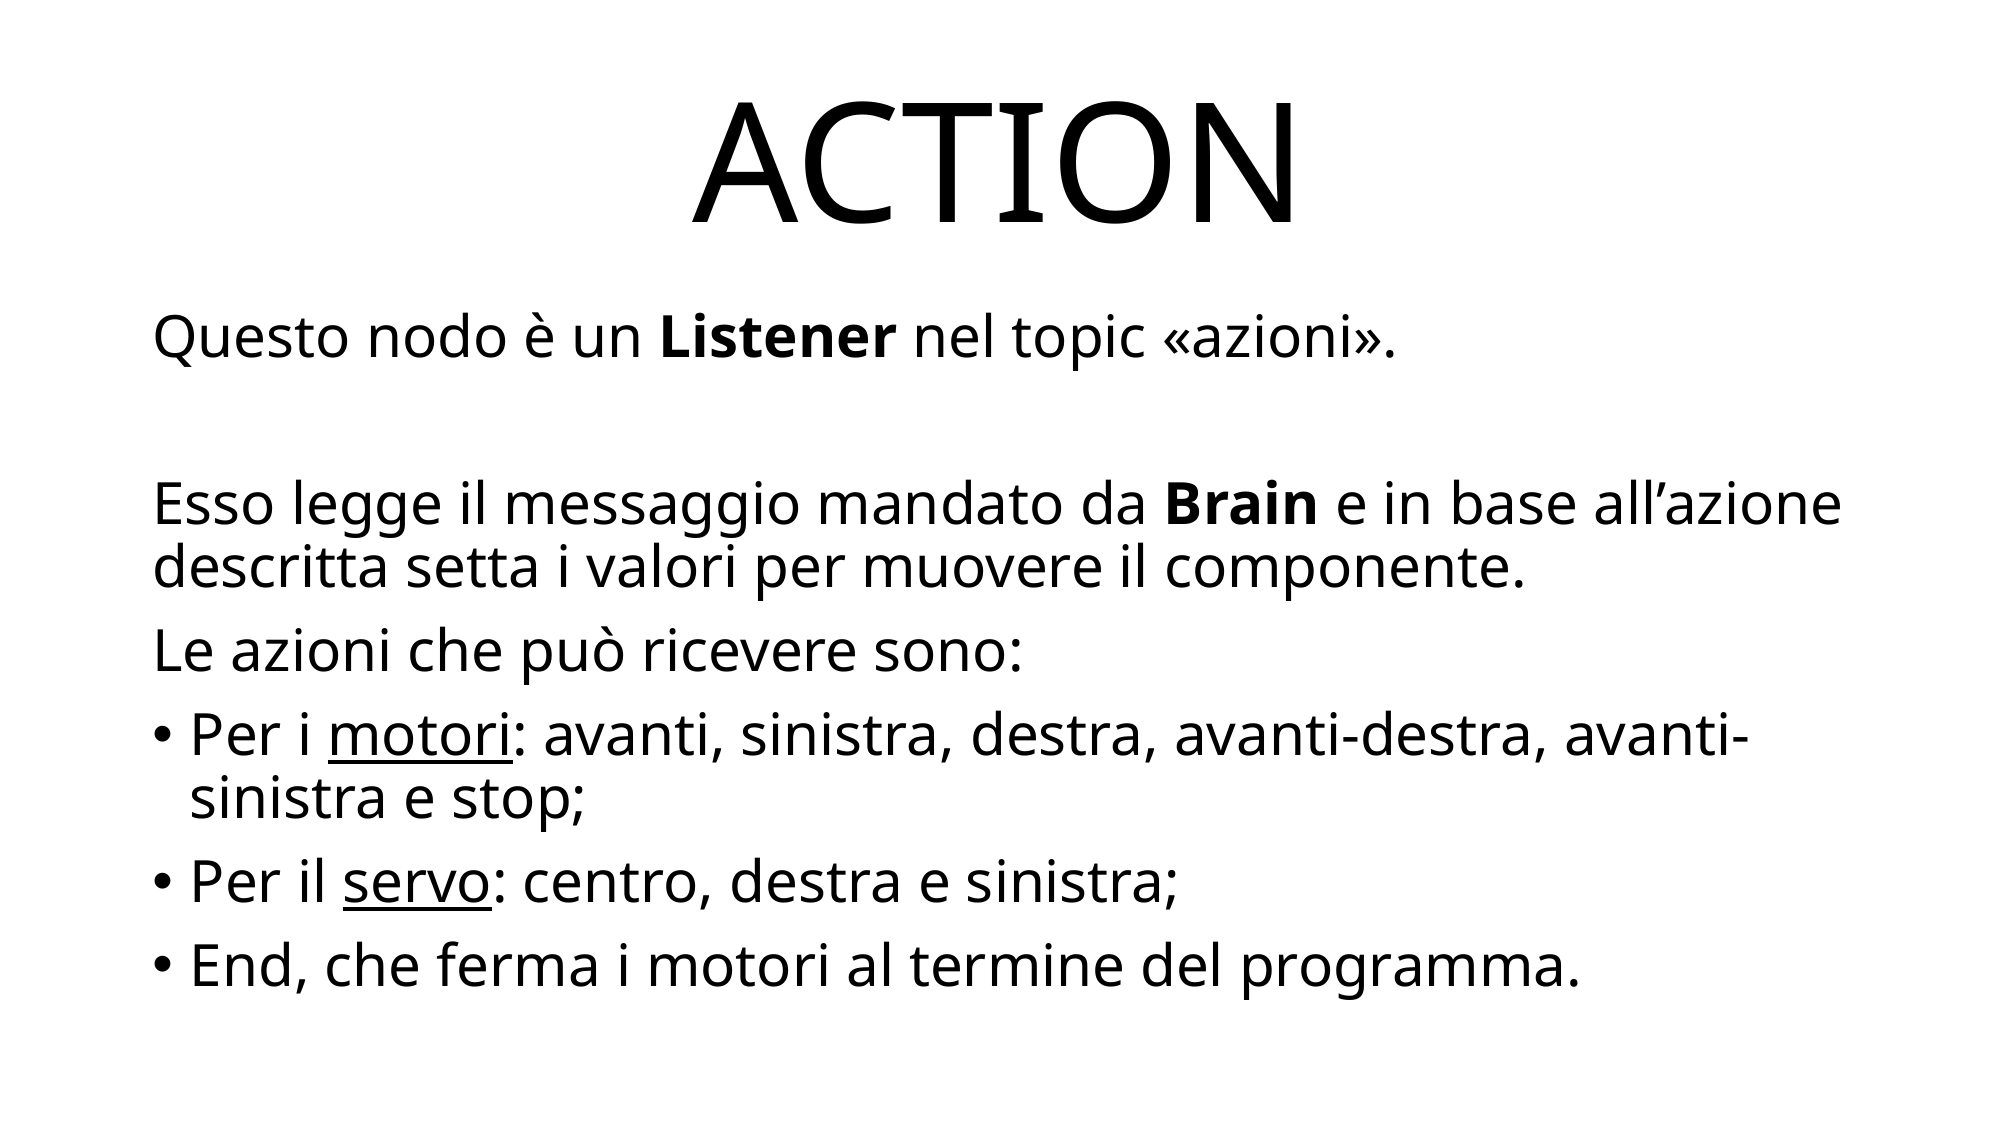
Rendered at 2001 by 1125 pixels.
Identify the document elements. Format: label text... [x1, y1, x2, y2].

list Questo nodo è un Listener nel topic «azioni». Esso legge il messaggio mandato da Brain e in base all’azione descritta setta i valori per muovere il componente. Le azioni che può ricevere sono: Per i motori: avanti, sinistra, destra, avanti-destra, avanti- sinistra e stop; Per il servo: centro, destra e sinistra; End, che ferma i motori al termine del programma. [137, 299, 1863, 1014]
title ACTION [137, 59, 1863, 278]
